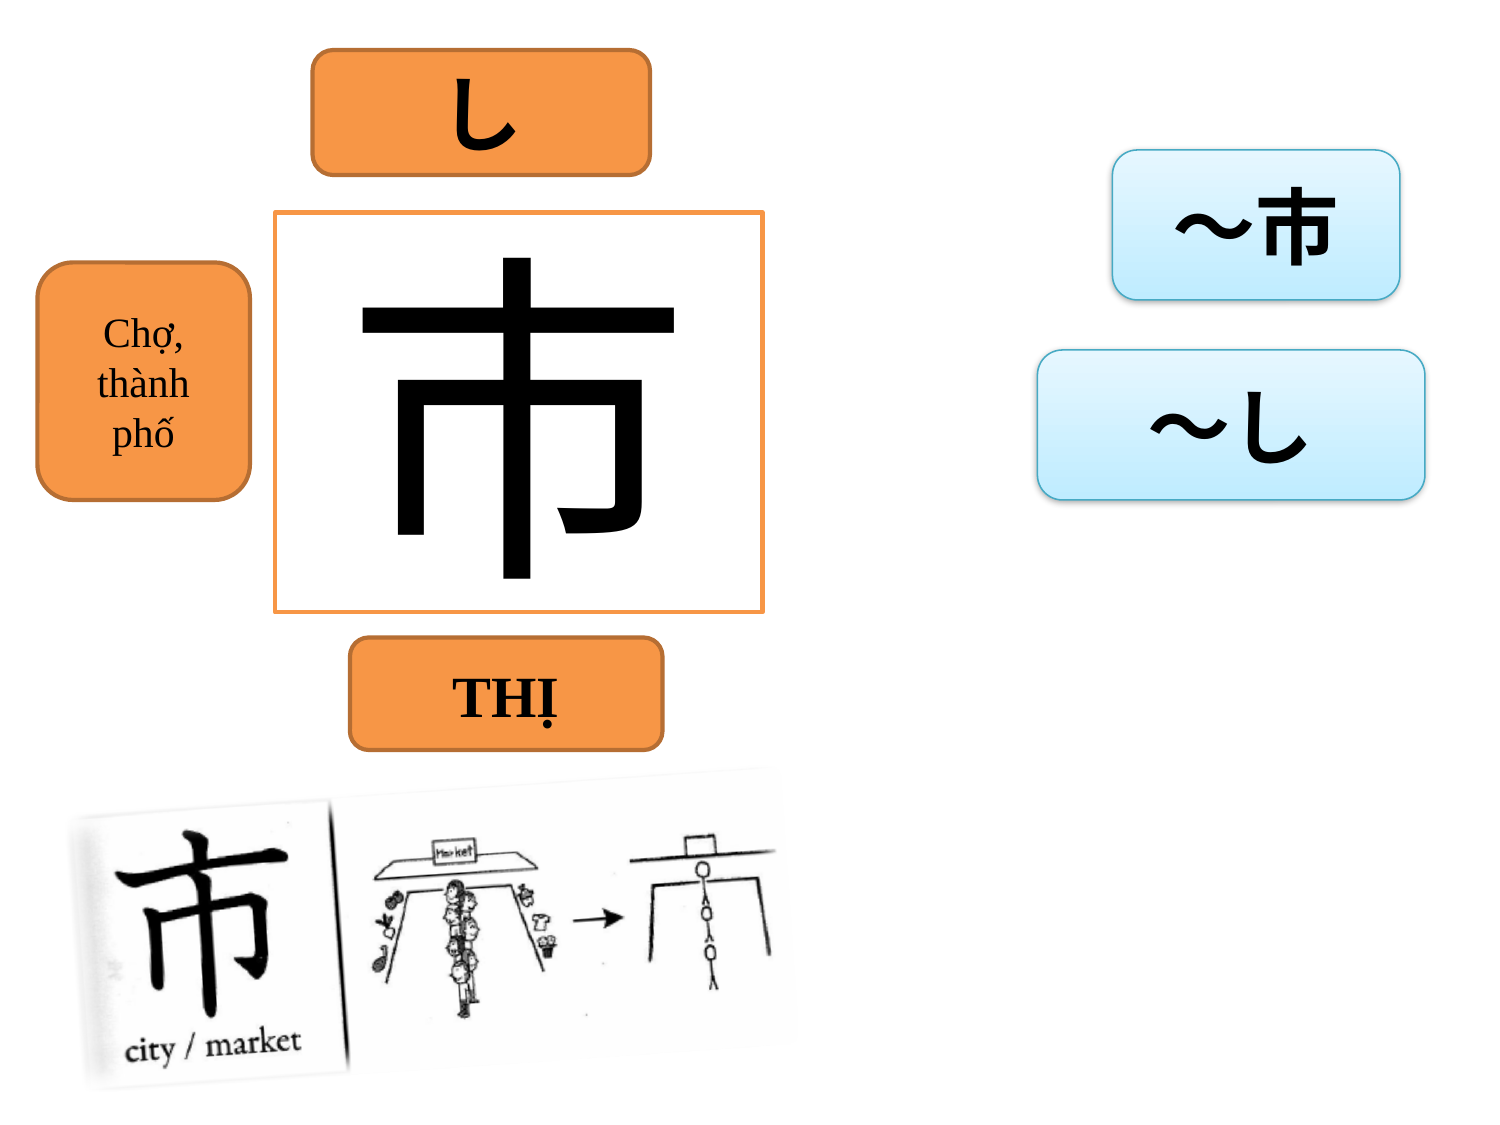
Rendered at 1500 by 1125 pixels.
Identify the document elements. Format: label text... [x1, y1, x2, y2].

text_box ～し [1036, 349, 1426, 501]
text_box Chợ, thành phố [35, 260, 253, 503]
text_box ～市 [1111, 149, 1401, 301]
picture [71, 786, 792, 1071]
text_box THỊ [347, 635, 665, 753]
text_box し [310, 47, 653, 178]
text_box 市 [273, 210, 765, 614]
